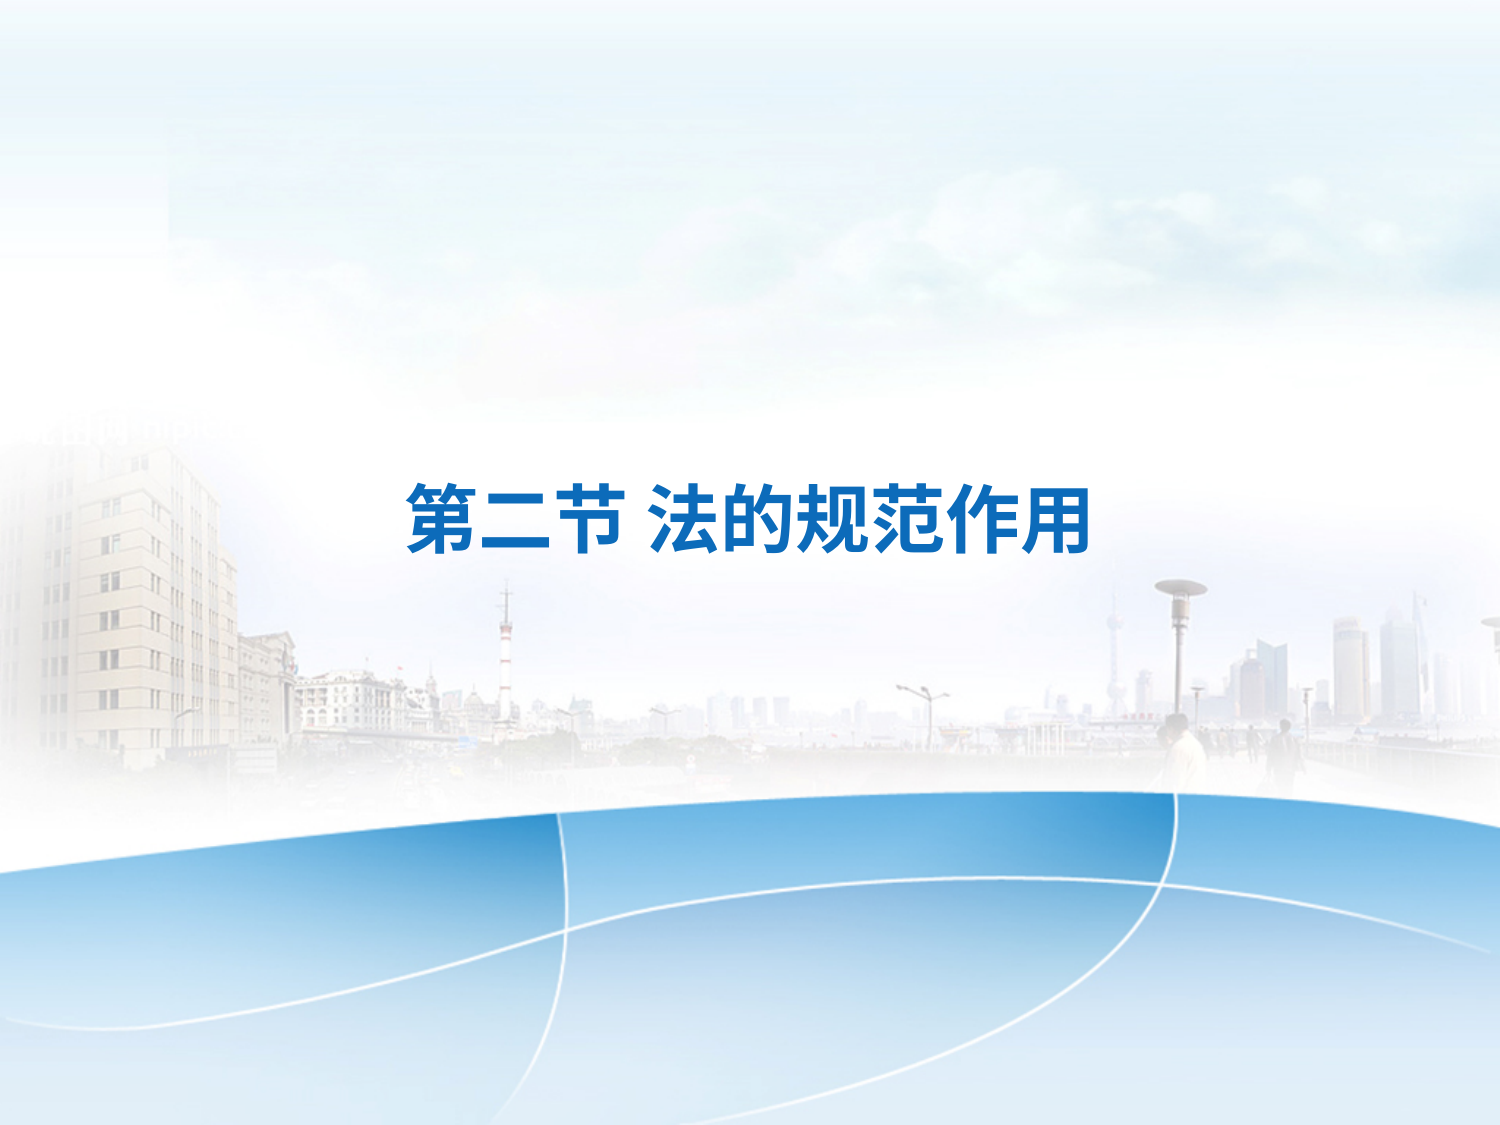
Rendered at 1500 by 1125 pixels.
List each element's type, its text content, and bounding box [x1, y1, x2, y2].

title 第二节 法的规范作用 [112, 397, 1388, 639]
picture [0, 0, 1500, 1125]
